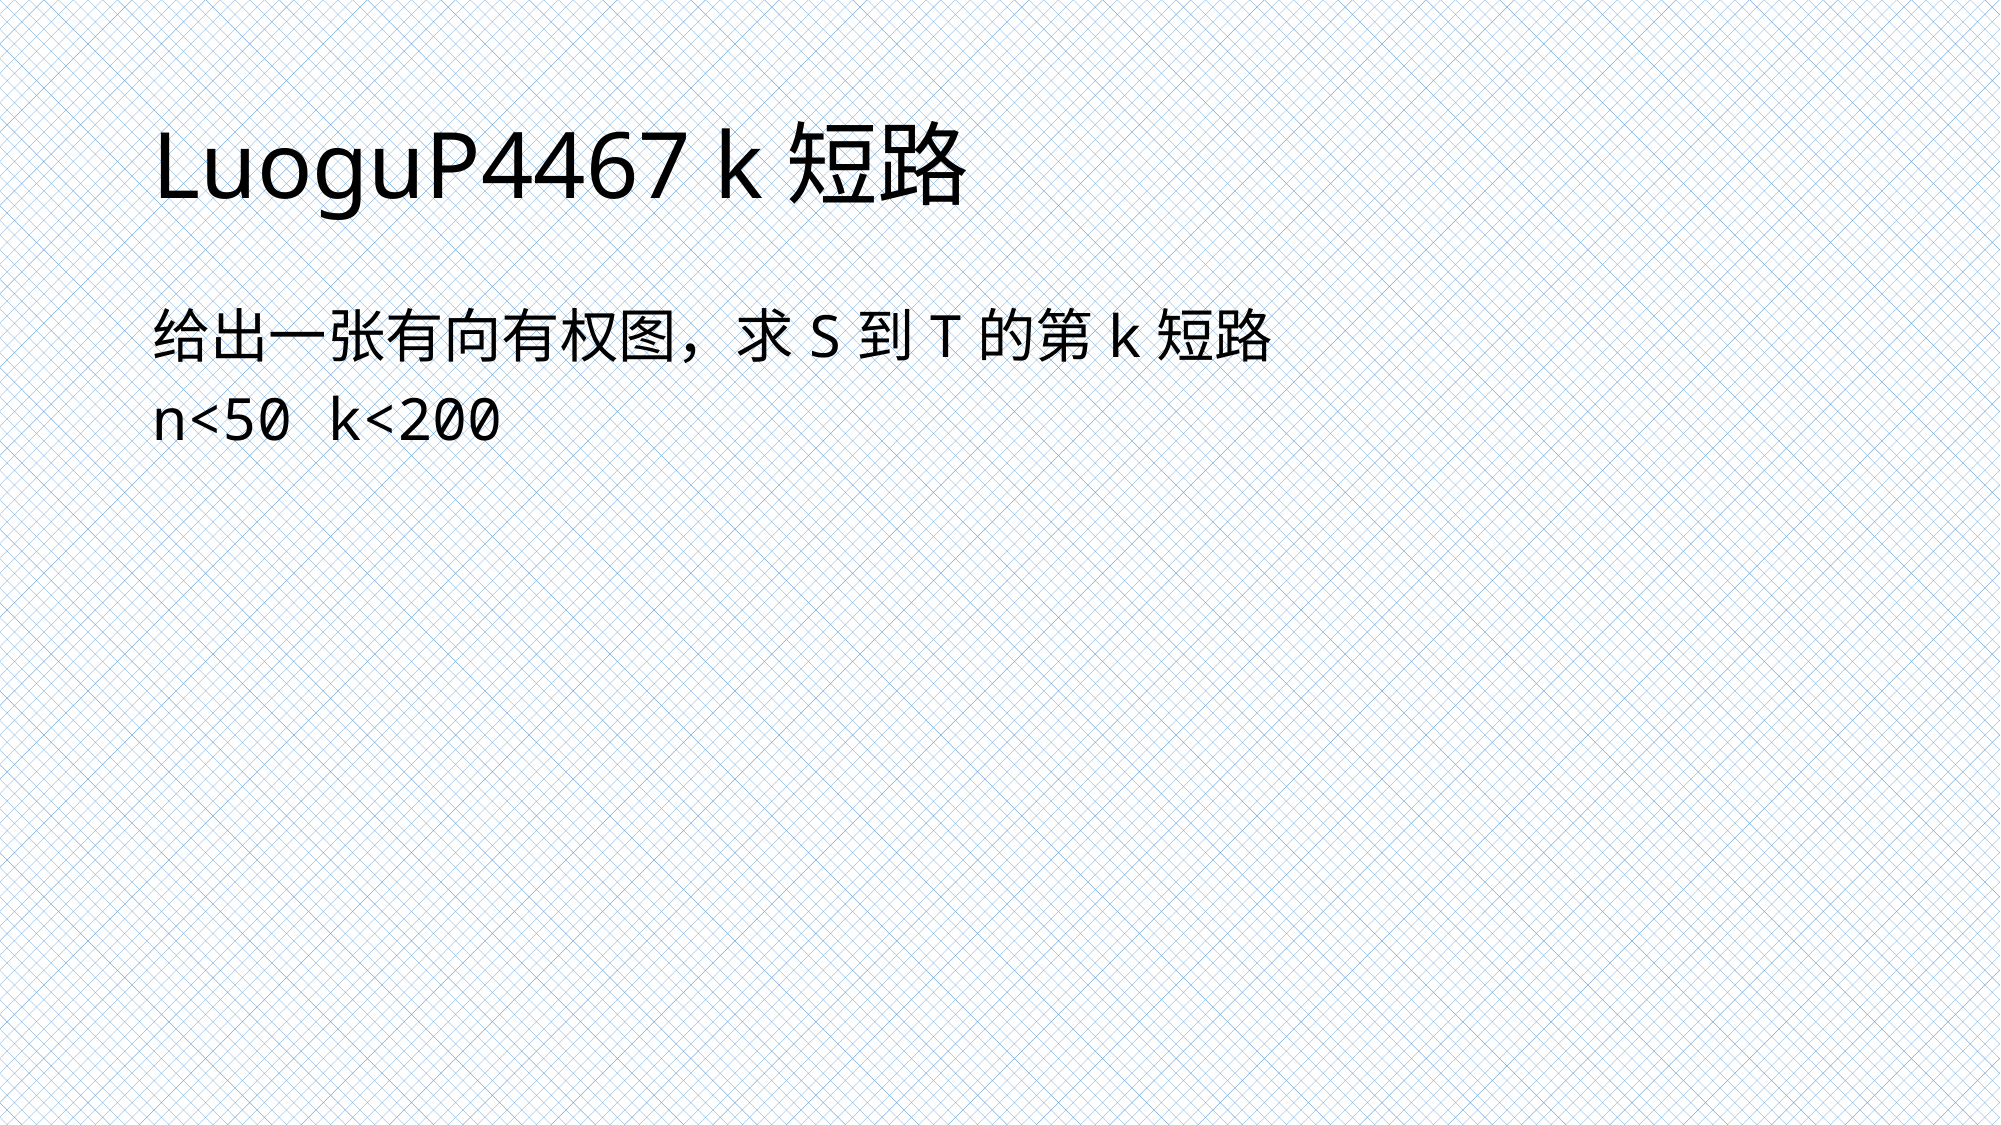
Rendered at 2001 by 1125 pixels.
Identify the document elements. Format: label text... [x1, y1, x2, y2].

title LuoguP4467 k短路 [137, 59, 1863, 278]
list 给出一张有向有权图，求S到T的第k短路 n<50 k<200 [137, 299, 1863, 1014]
